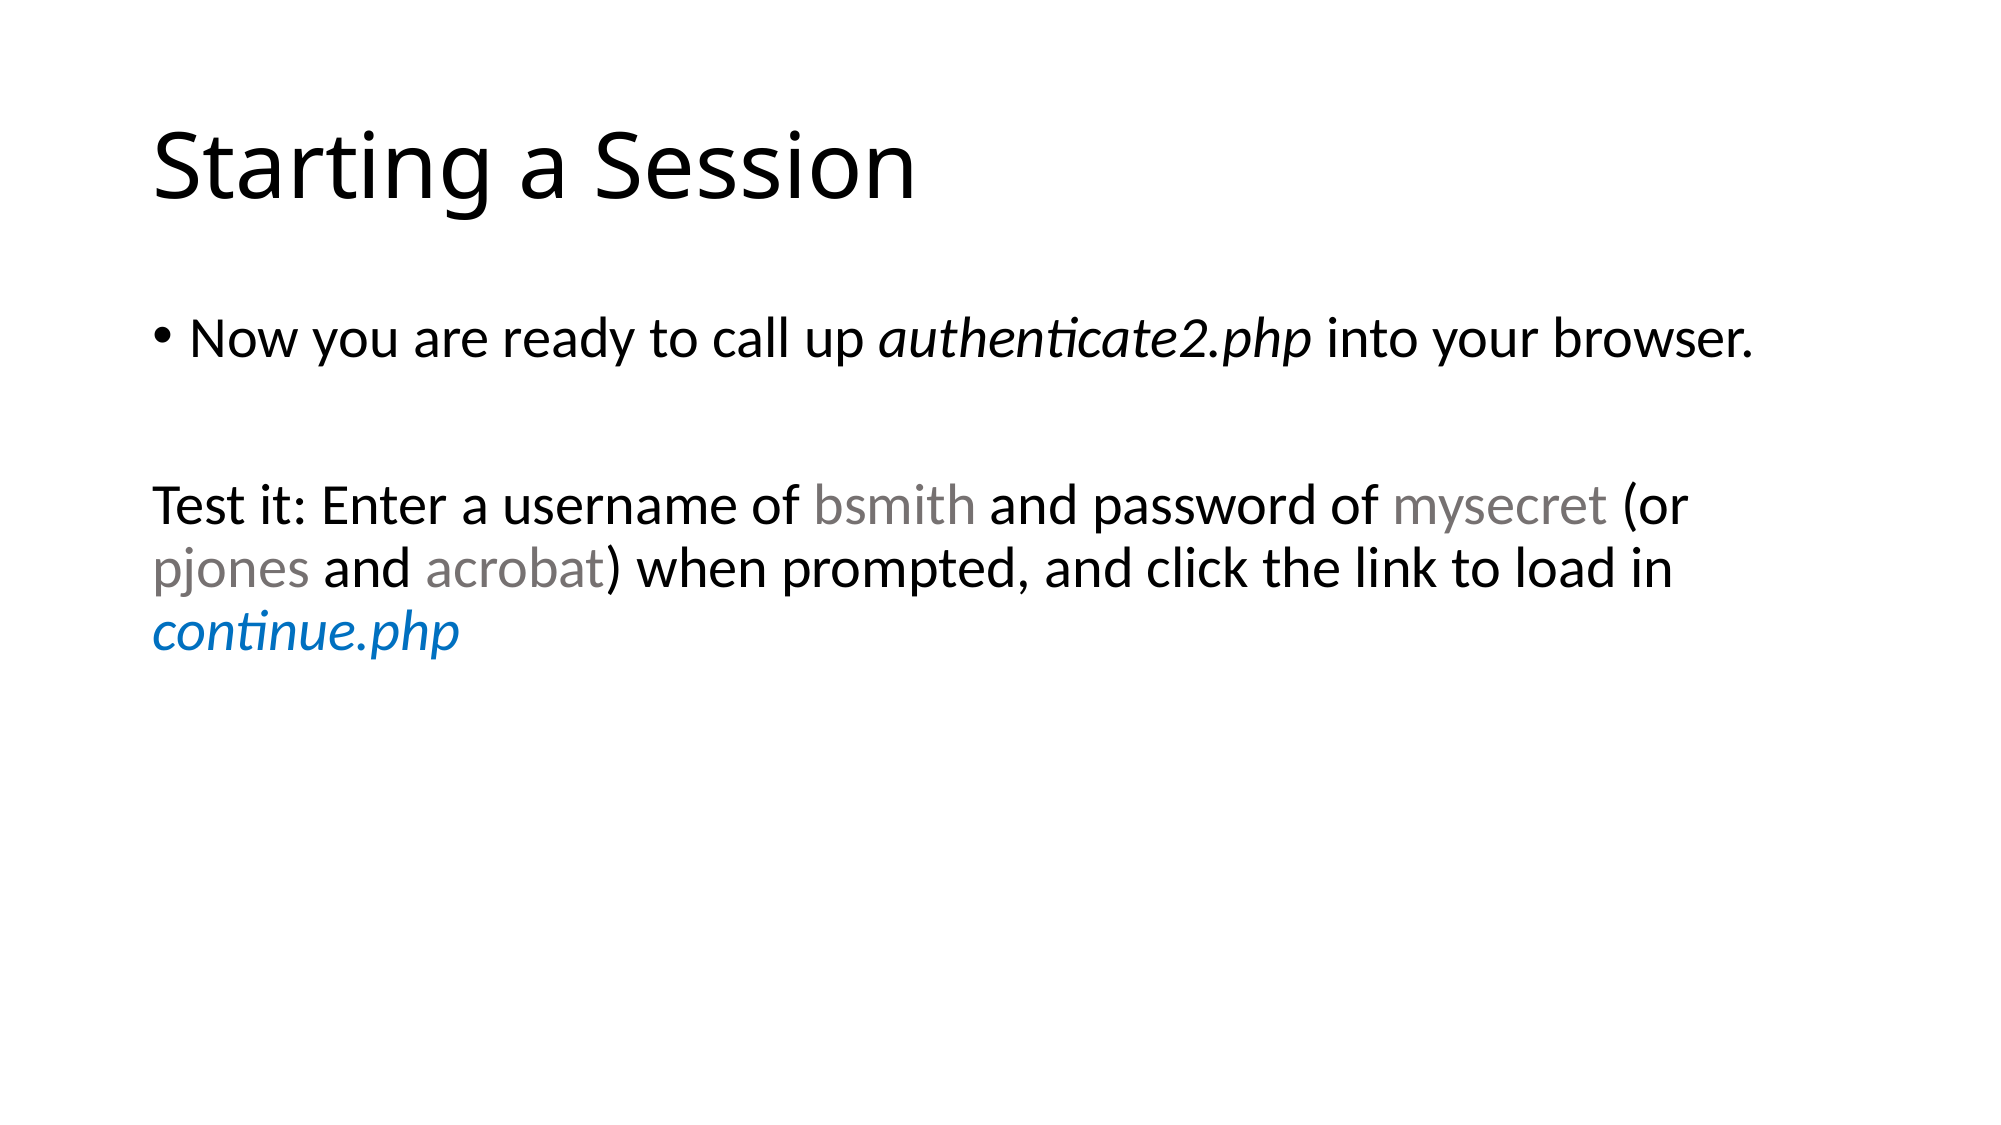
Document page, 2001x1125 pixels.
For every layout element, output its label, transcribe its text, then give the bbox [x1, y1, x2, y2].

list Now you are ready to call up authenticate2.php into your browser. Test it: Enter a username of bsmith and password of mysecret (or pjones and acrobat) when prompted, and click the link to load in continue.php [137, 299, 1863, 1014]
title Starting a Session [137, 59, 1863, 278]
